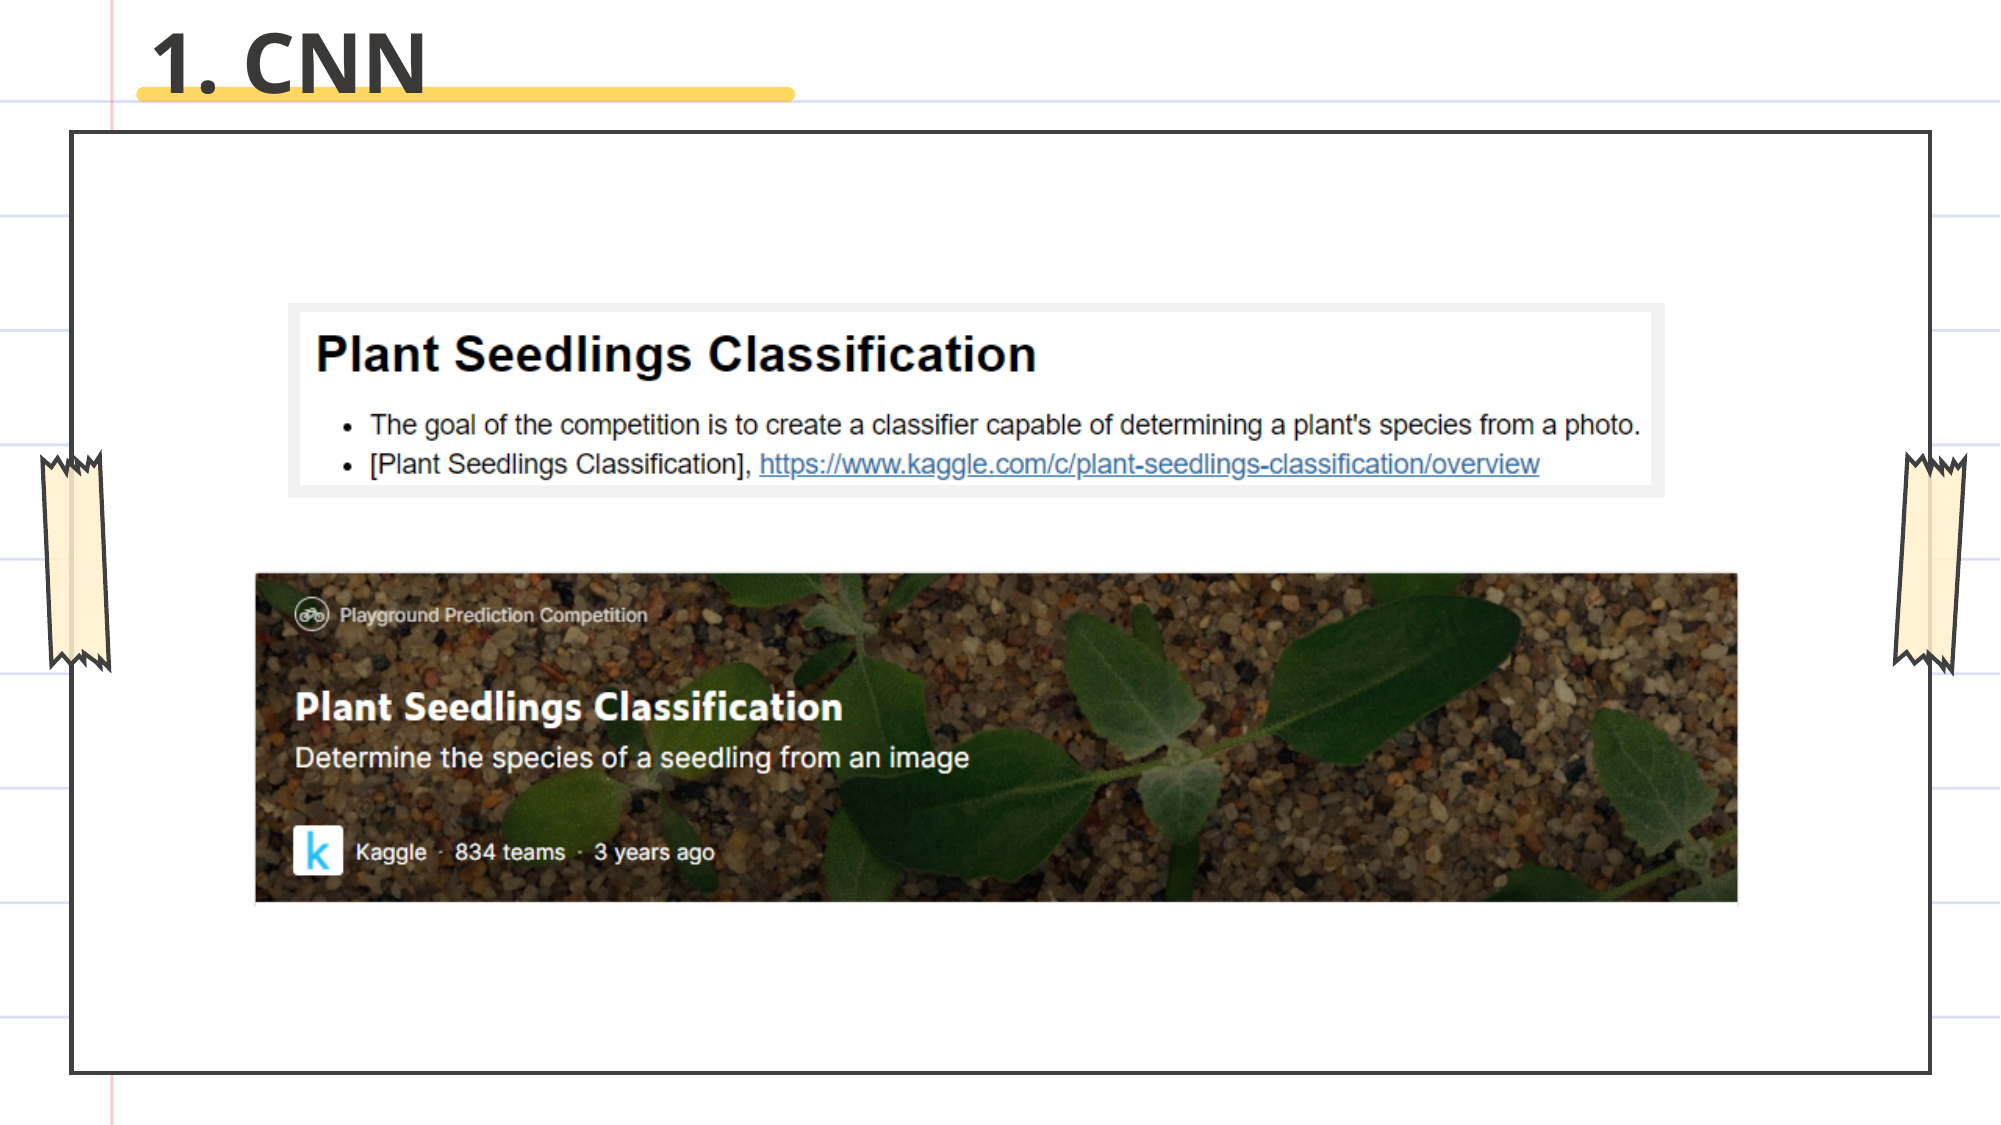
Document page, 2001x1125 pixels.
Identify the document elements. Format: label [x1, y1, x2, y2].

picture [300, 312, 1651, 485]
text_box [0, 0, 2000, 1125]
picture [245, 561, 1747, 907]
